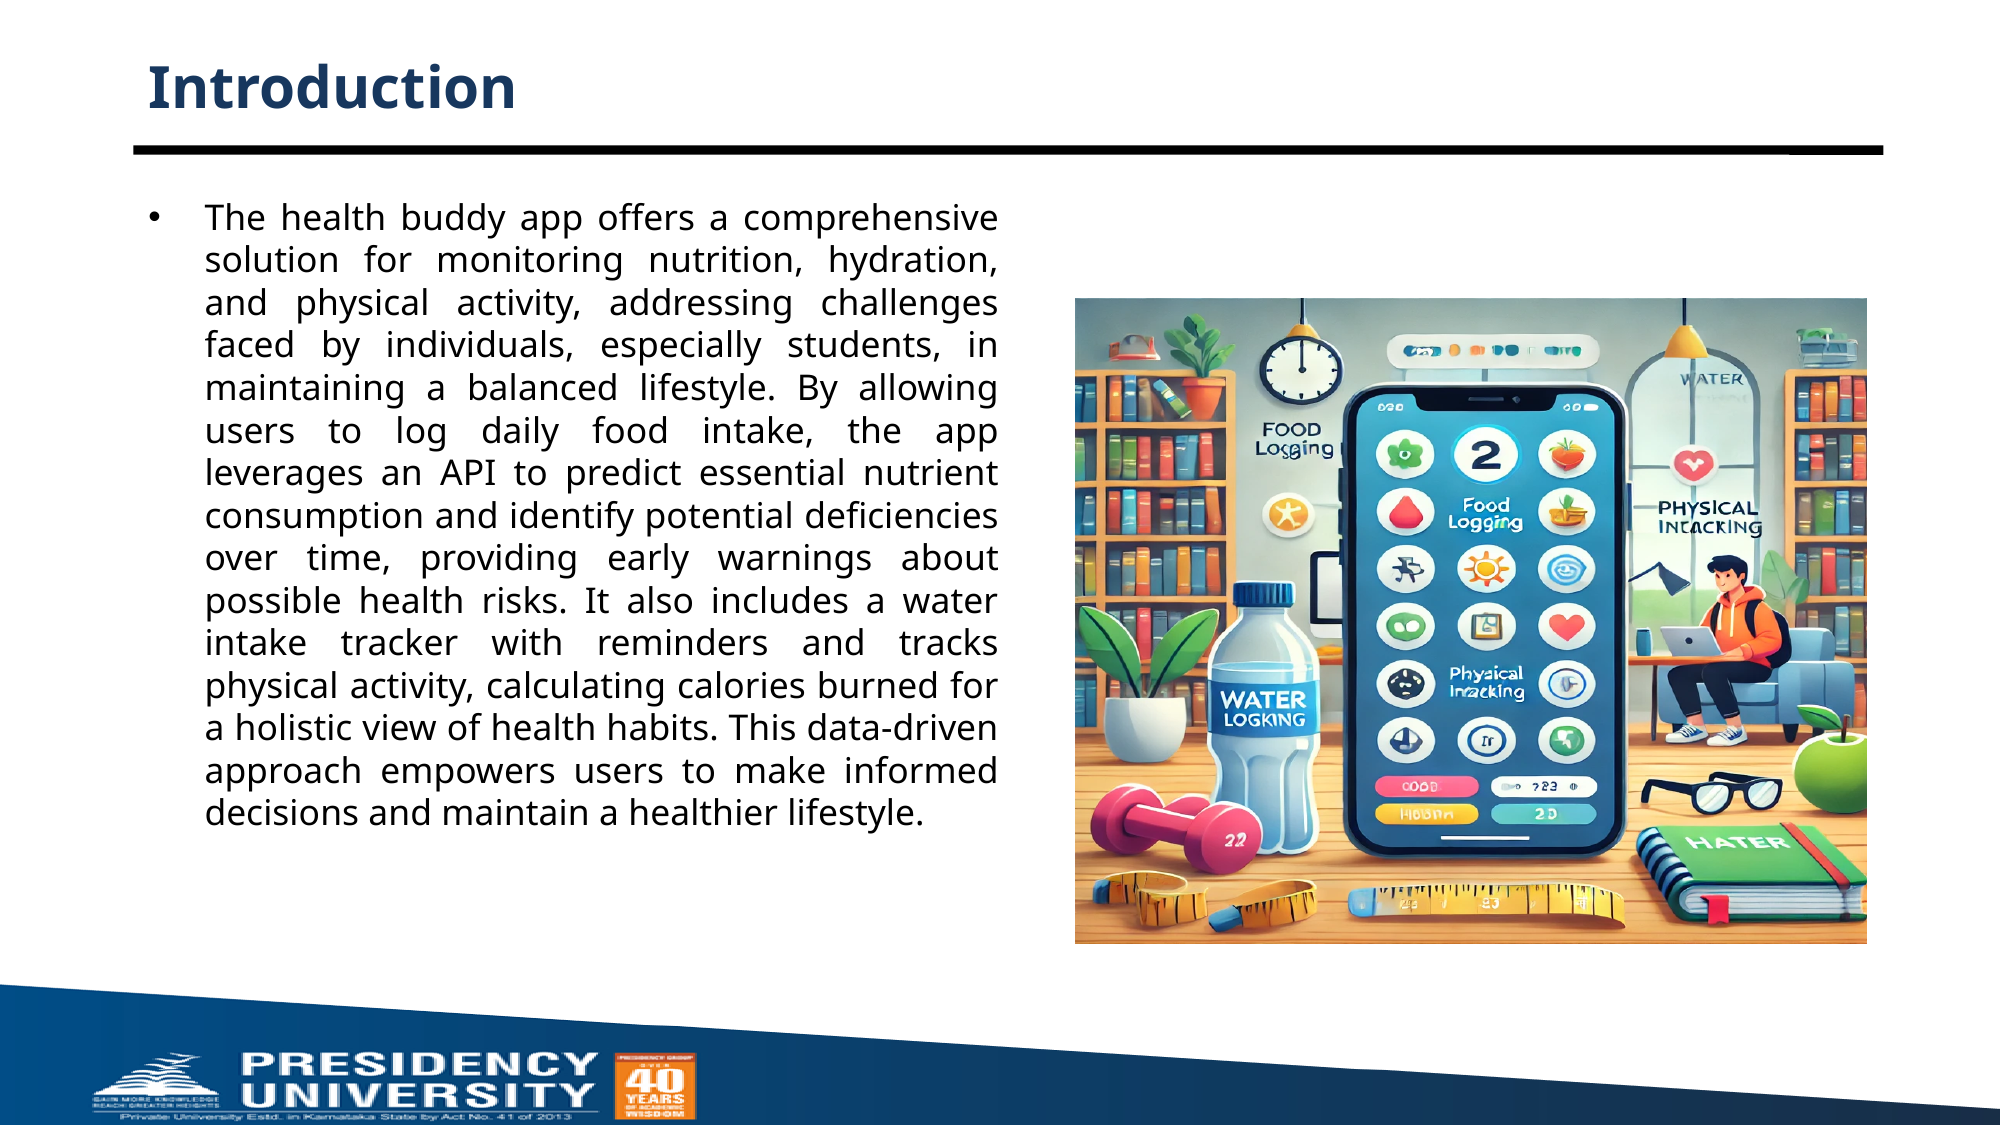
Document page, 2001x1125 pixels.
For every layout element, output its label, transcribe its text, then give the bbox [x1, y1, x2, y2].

list The health buddy app offers a comprehensive solution for monitoring nutrition, hydration, and physical activity, addressing challenges faced by individuals, especially students, in maintaining a balanced lifestyle. By allowing users to log daily food intake, the app leverages an API to predict essential nutrient consumption and identify potential deficiencies over time, providing early warnings about possible health risks. It also includes a water intake tracker with reminders and tracks physical activity, calculating calories burned for a holistic view of health habits. This data-driven approach empowers users to make informed decisions and maintain a healthier lifestyle. [133, 187, 1015, 1000]
picture [0, 982, 2000, 1125]
picture [1074, 298, 1867, 945]
title Introduction [133, 45, 1884, 125]
